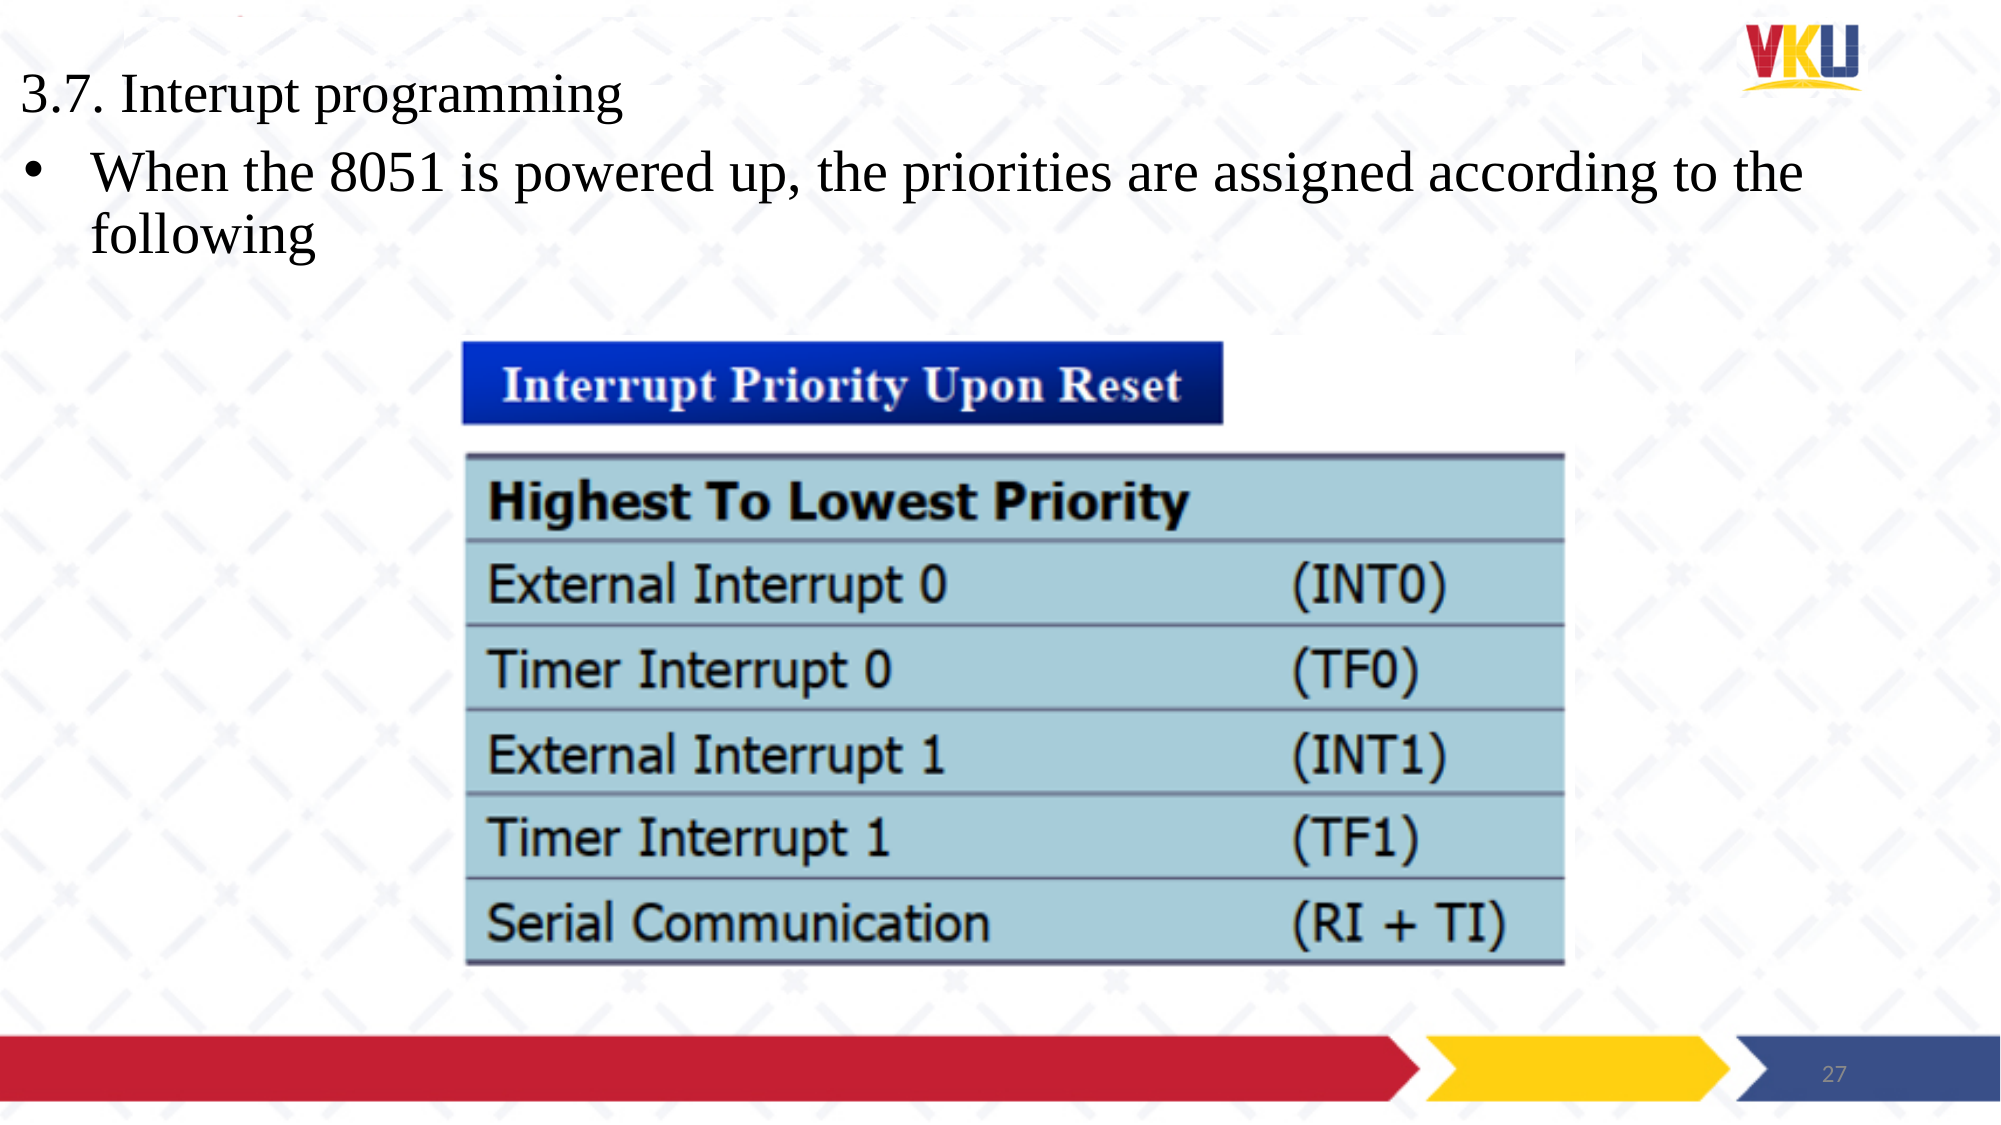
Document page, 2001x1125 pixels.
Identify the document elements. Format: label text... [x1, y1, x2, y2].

picture [0, 0, 2001, 1125]
title 3.7. Interupt programming [0, 0, 1725, 132]
slide_number 27 [1412, 1042, 1863, 1103]
picture [456, 335, 1575, 970]
list When the 8051 is powered up, the priorities are assigned according to the following [0, 133, 2000, 1031]
